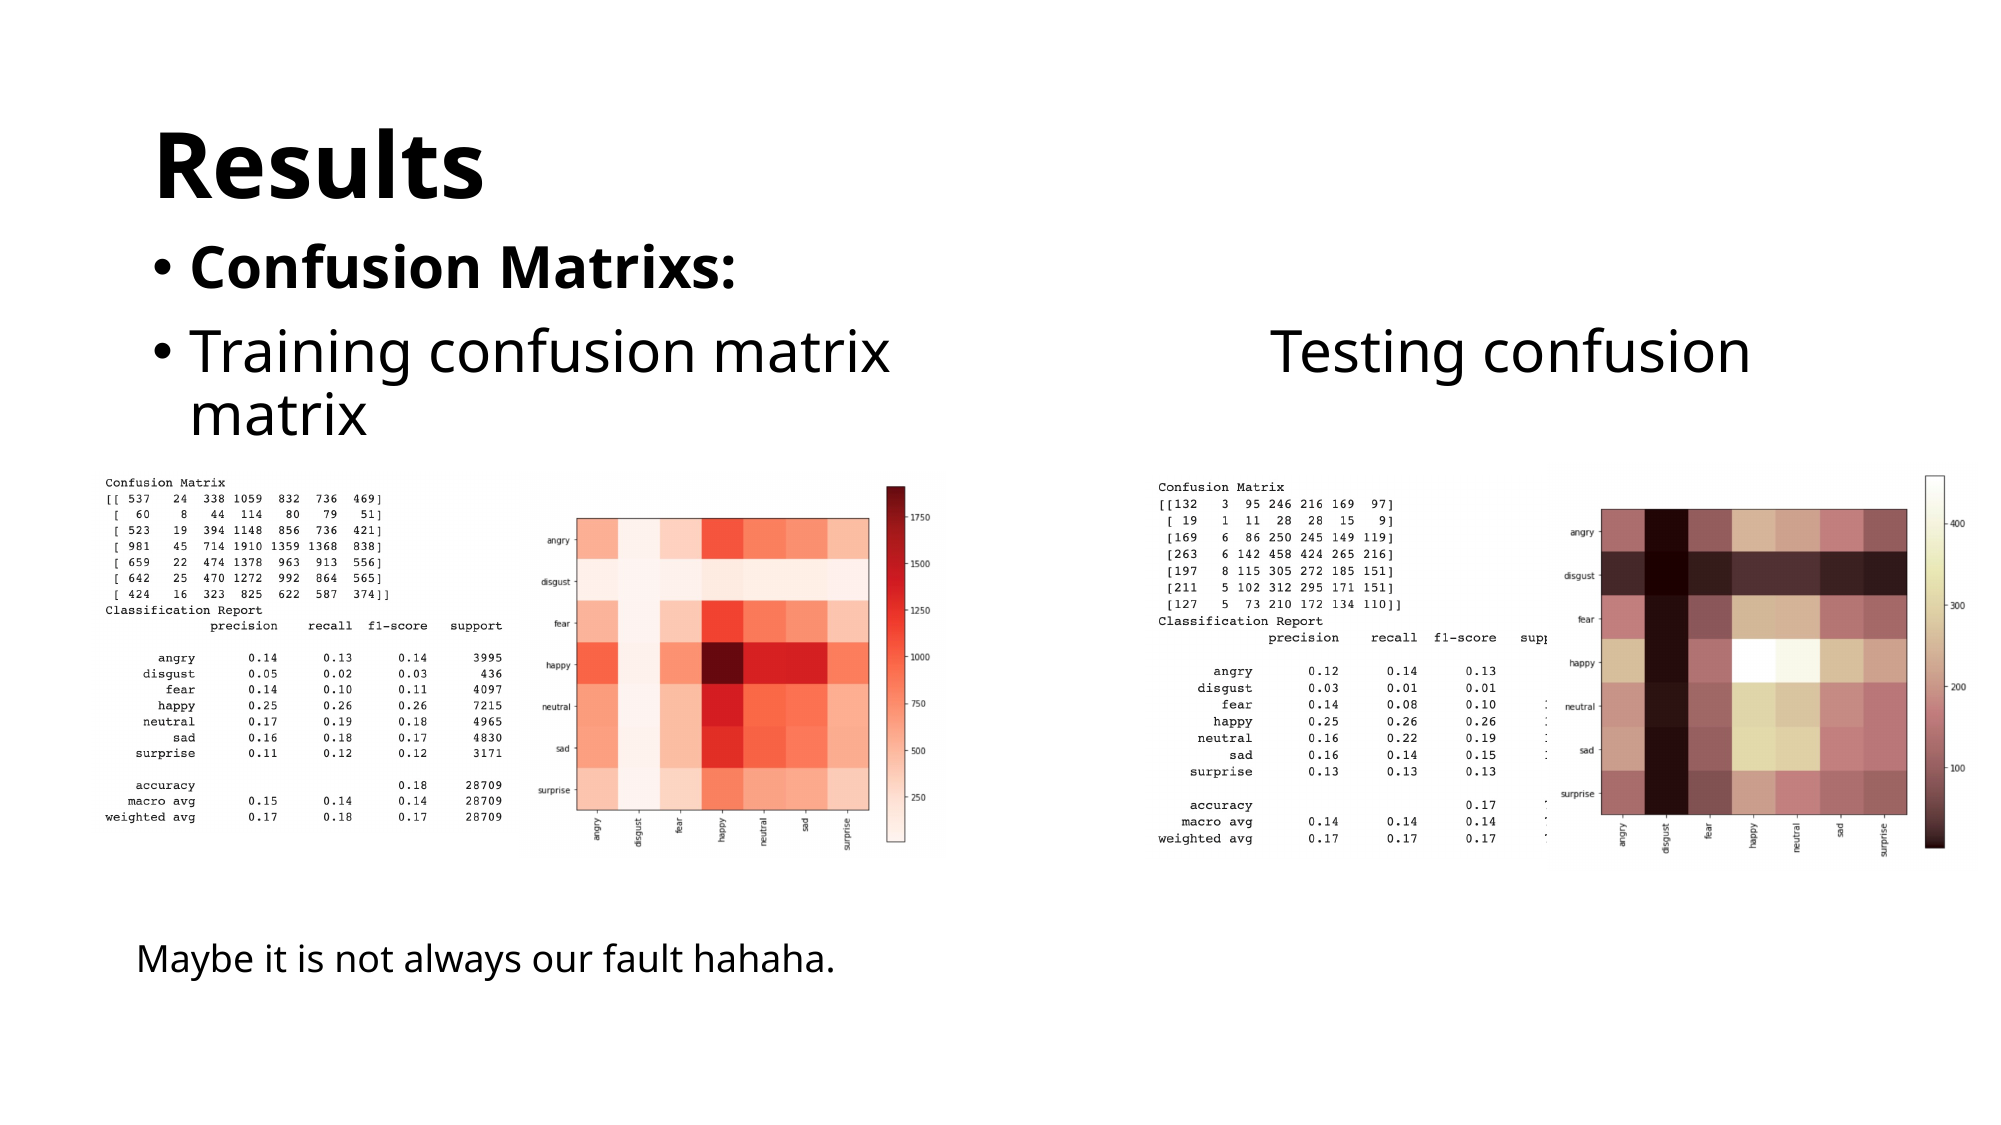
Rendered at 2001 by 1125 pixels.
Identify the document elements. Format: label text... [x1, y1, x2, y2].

title Results [137, 59, 1863, 231]
list Confusion Matrixs: Training confusion matrix Testing confusion matrix [137, 231, 1927, 945]
text_box Maybe it is not always our fault hahaha. [121, 927, 851, 987]
picture [91, 471, 946, 858]
picture [1145, 462, 1978, 871]
